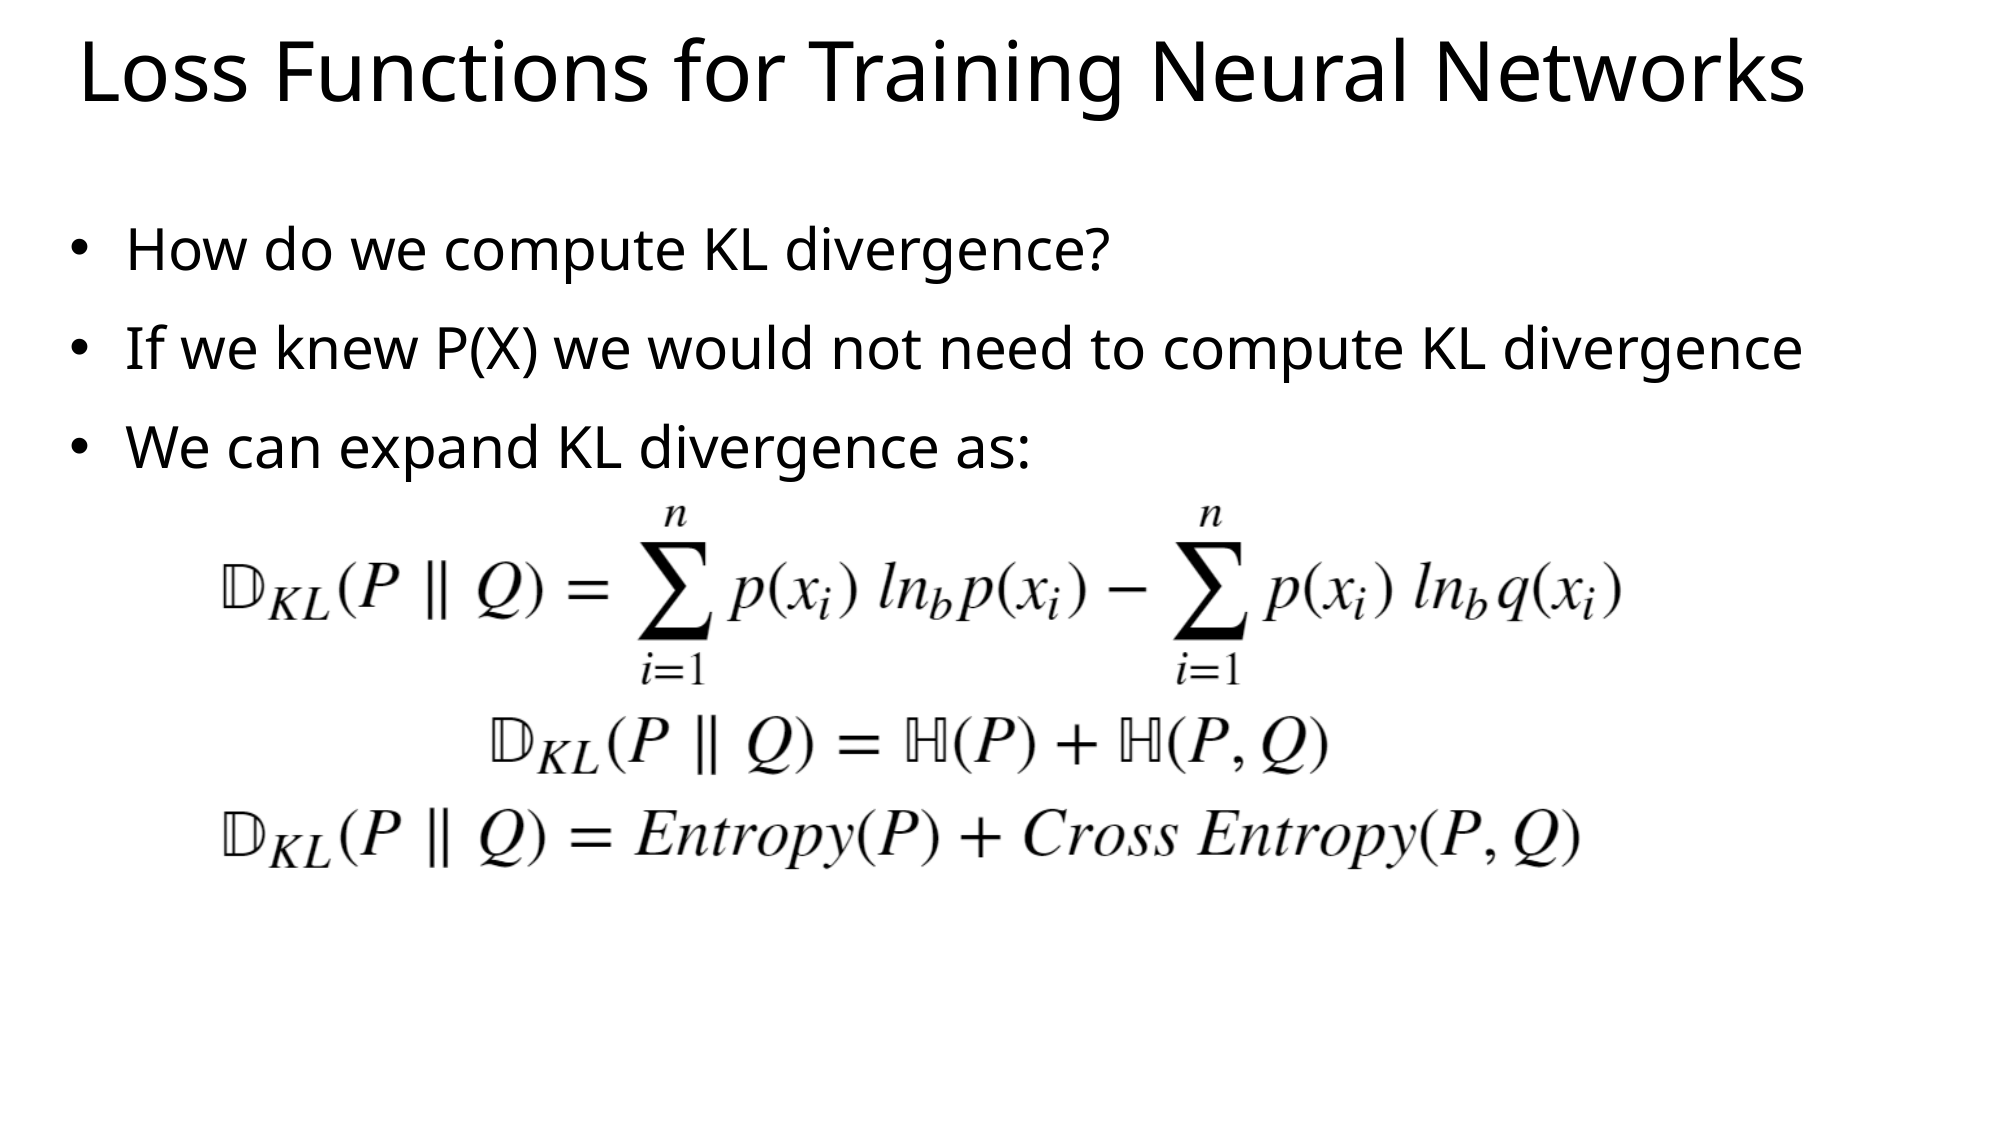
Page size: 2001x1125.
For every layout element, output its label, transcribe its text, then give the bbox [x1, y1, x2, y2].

list How do we compute KL divergence? If we knew P(X) we would not need to compute KL divergence We can expand KL divergence as: [54, 204, 1946, 309]
title Loss Functions for Training Neural Networks [62, 29, 1953, 205]
picture [206, 483, 1662, 882]
